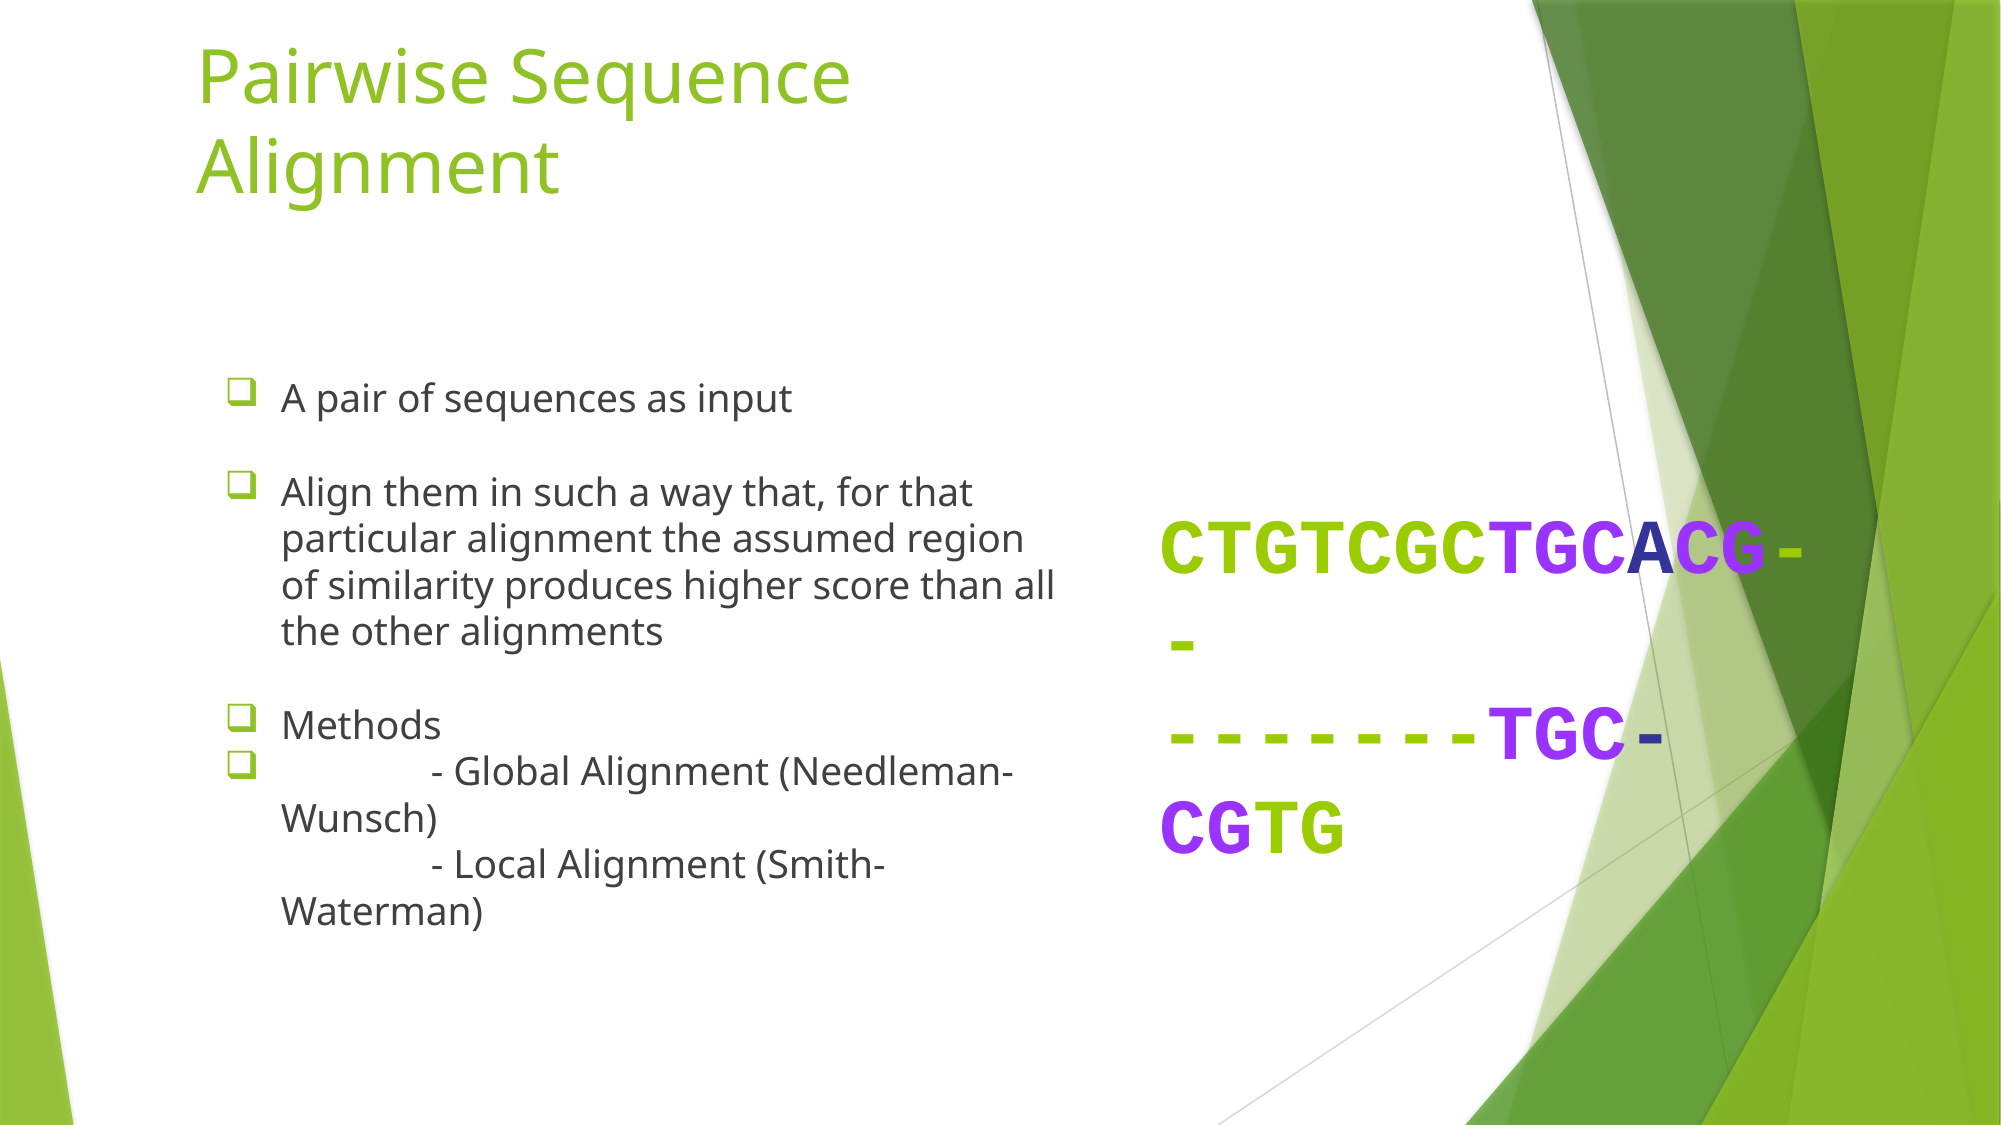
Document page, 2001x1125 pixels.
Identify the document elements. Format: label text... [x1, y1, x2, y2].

title Pairwise Sequence Alignment [176, 112, 968, 229]
list A pair of sequences as input Align them in such a way that, for that particular alignment the assumed region of similarity produces higher score than all the other alignments Methods - Global Alignment (Needleman-Wunsch) - Local Alignment (Smith-Waterman) [204, 354, 1079, 830]
text_box CTGTCGCTGCACG-- -------TGC-CGTG [1157, 495, 1861, 869]
